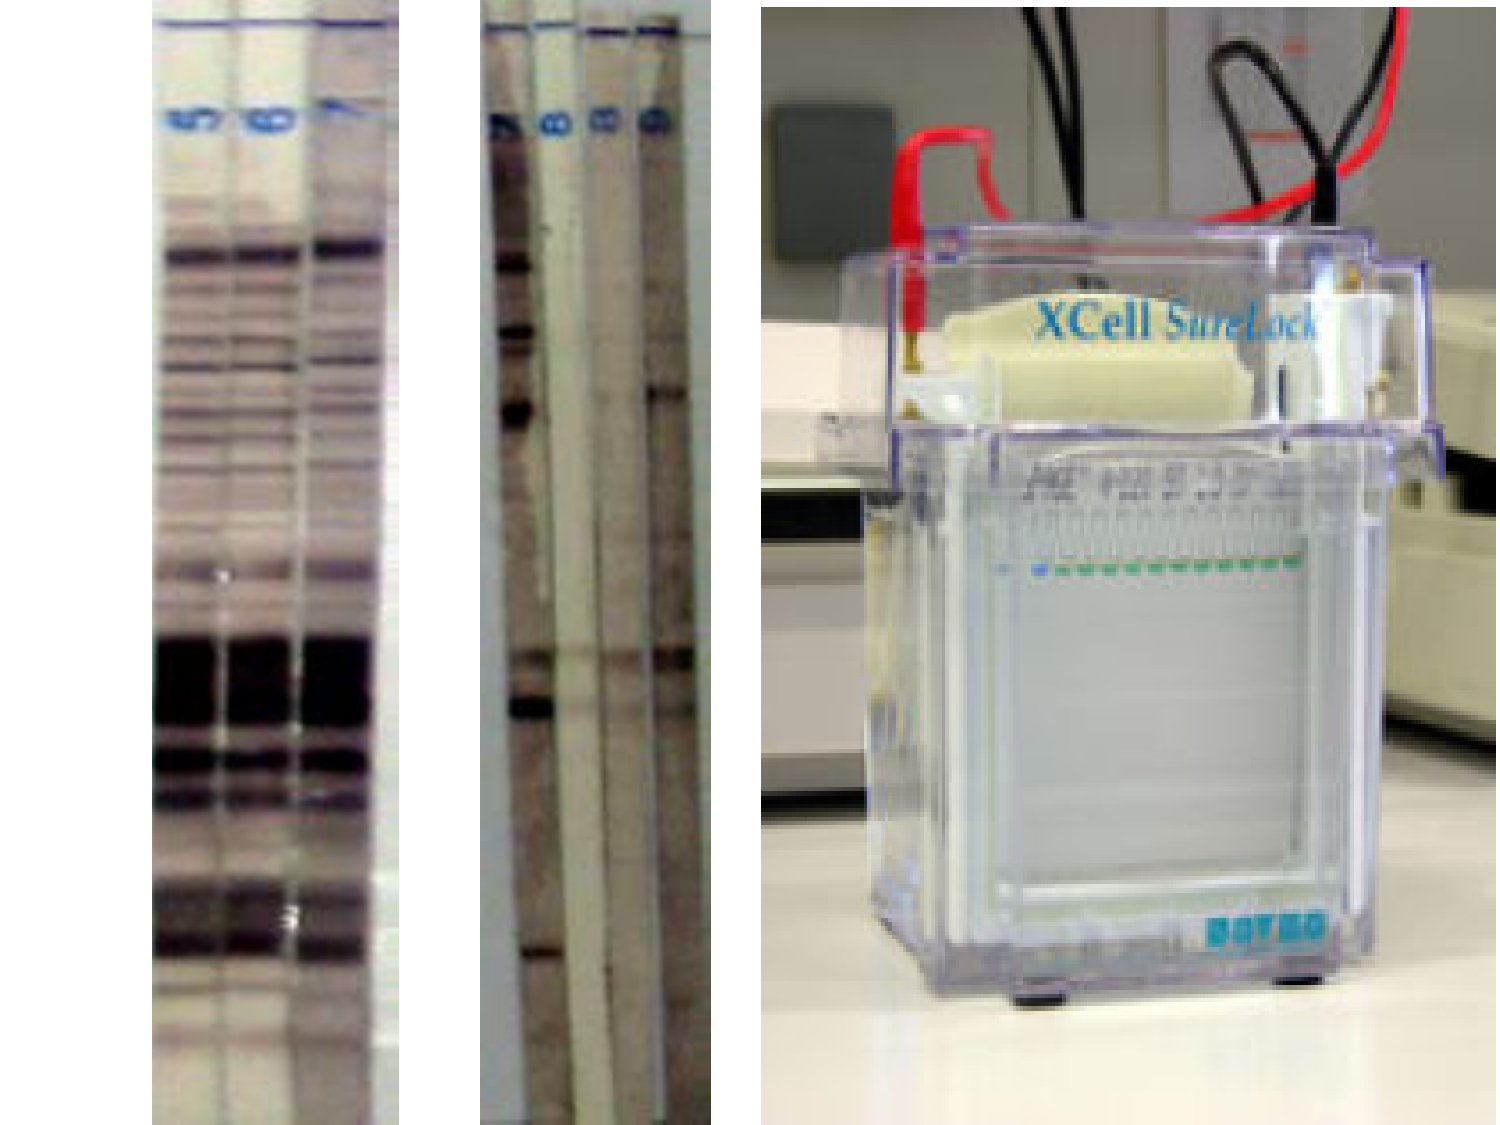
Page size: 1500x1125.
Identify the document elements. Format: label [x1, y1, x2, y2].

picture [480, 0, 711, 1125]
picture [761, 0, 1500, 1125]
picture [152, 0, 399, 1125]
